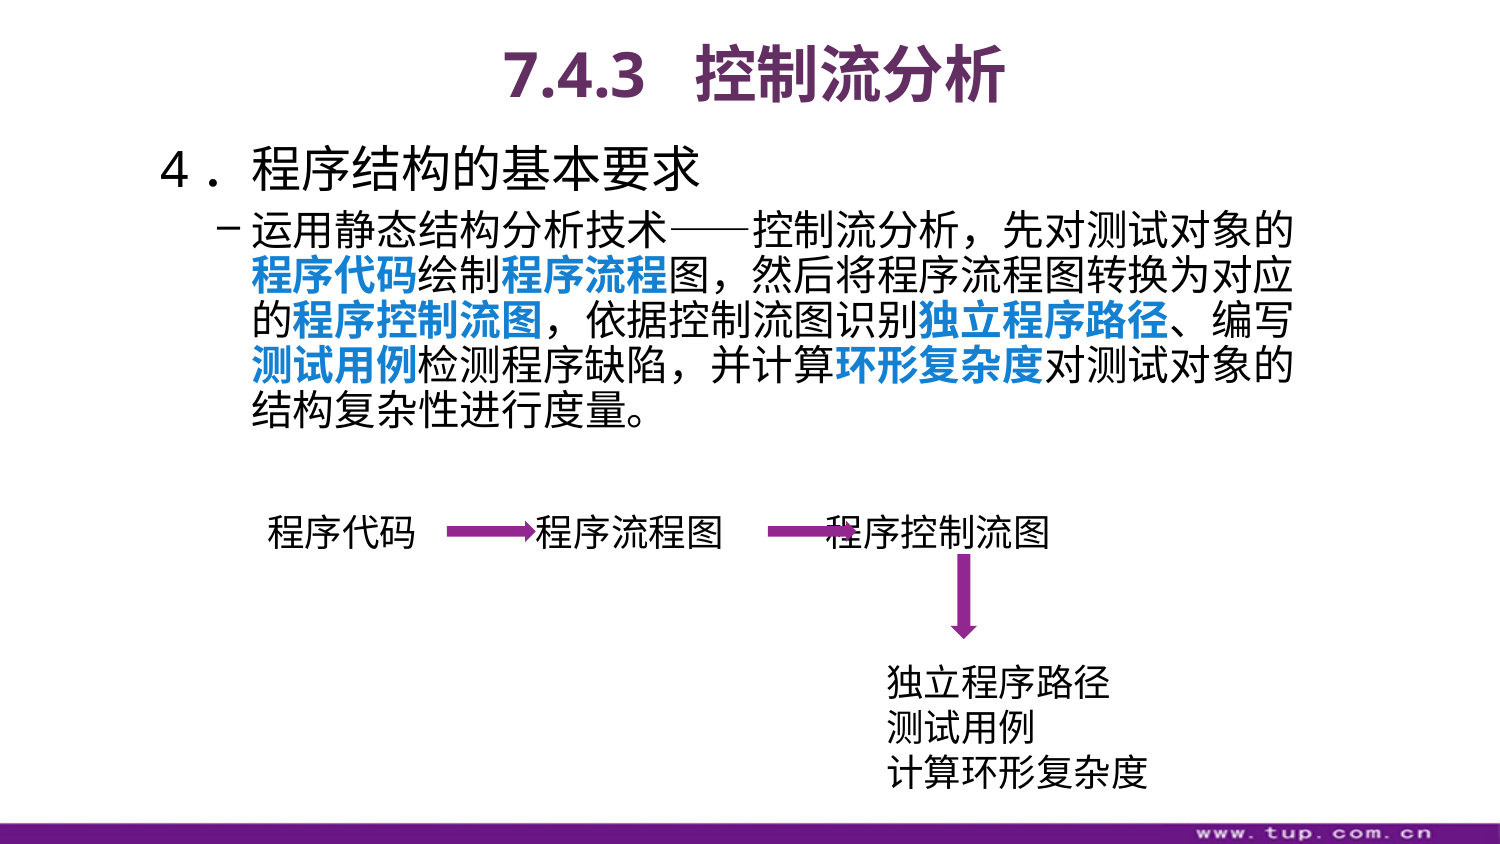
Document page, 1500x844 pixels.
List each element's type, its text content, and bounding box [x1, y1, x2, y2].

text_box [446, 520, 536, 543]
text_box 程序代码 程序流程图 程序控制流图 [252, 501, 1292, 561]
text_box 4．程序结构的基本要求 运用静态结构分析技术——控制流分析，先对测试对象的程序代码绘制程序流程图，然后将程序流程图转换为对应的程序控制流图，依据控制流图识别独立程序路径、编写测试用例检测程序缺陷，并计算环形复杂度对测试对象的结构复杂性进行度量。 [146, 129, 1332, 442]
text_box 独立程序路径 测试用例 计算环形复杂度 [871, 651, 1193, 802]
text_box [767, 520, 857, 543]
text_box 7.4.3 控制流分析 [351, 29, 1159, 129]
text_box [950, 554, 978, 640]
picture [0, 820, 1500, 844]
